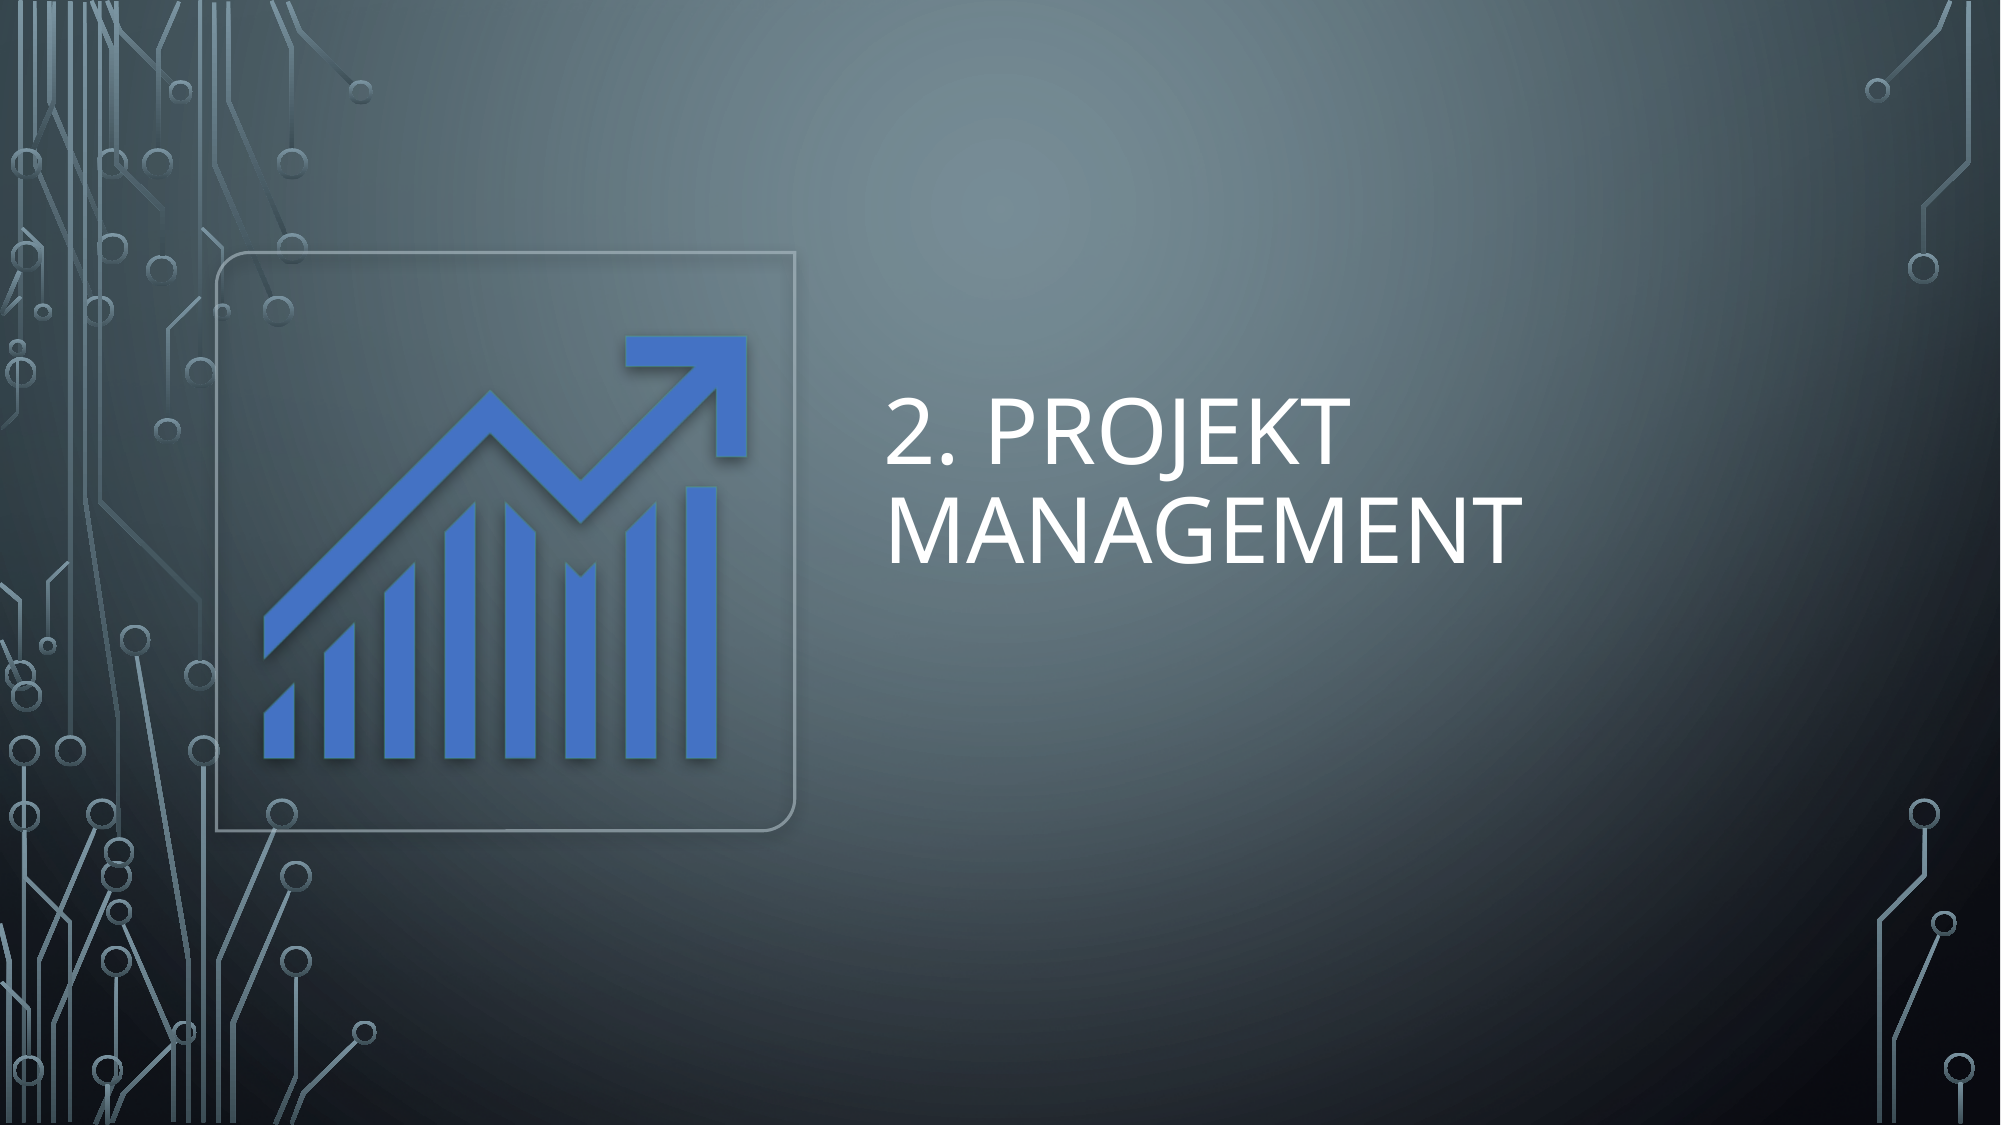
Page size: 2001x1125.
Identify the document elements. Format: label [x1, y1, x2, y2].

picture [216, 0, 2000, 1125]
text_box [0, 0, 379, 1125]
